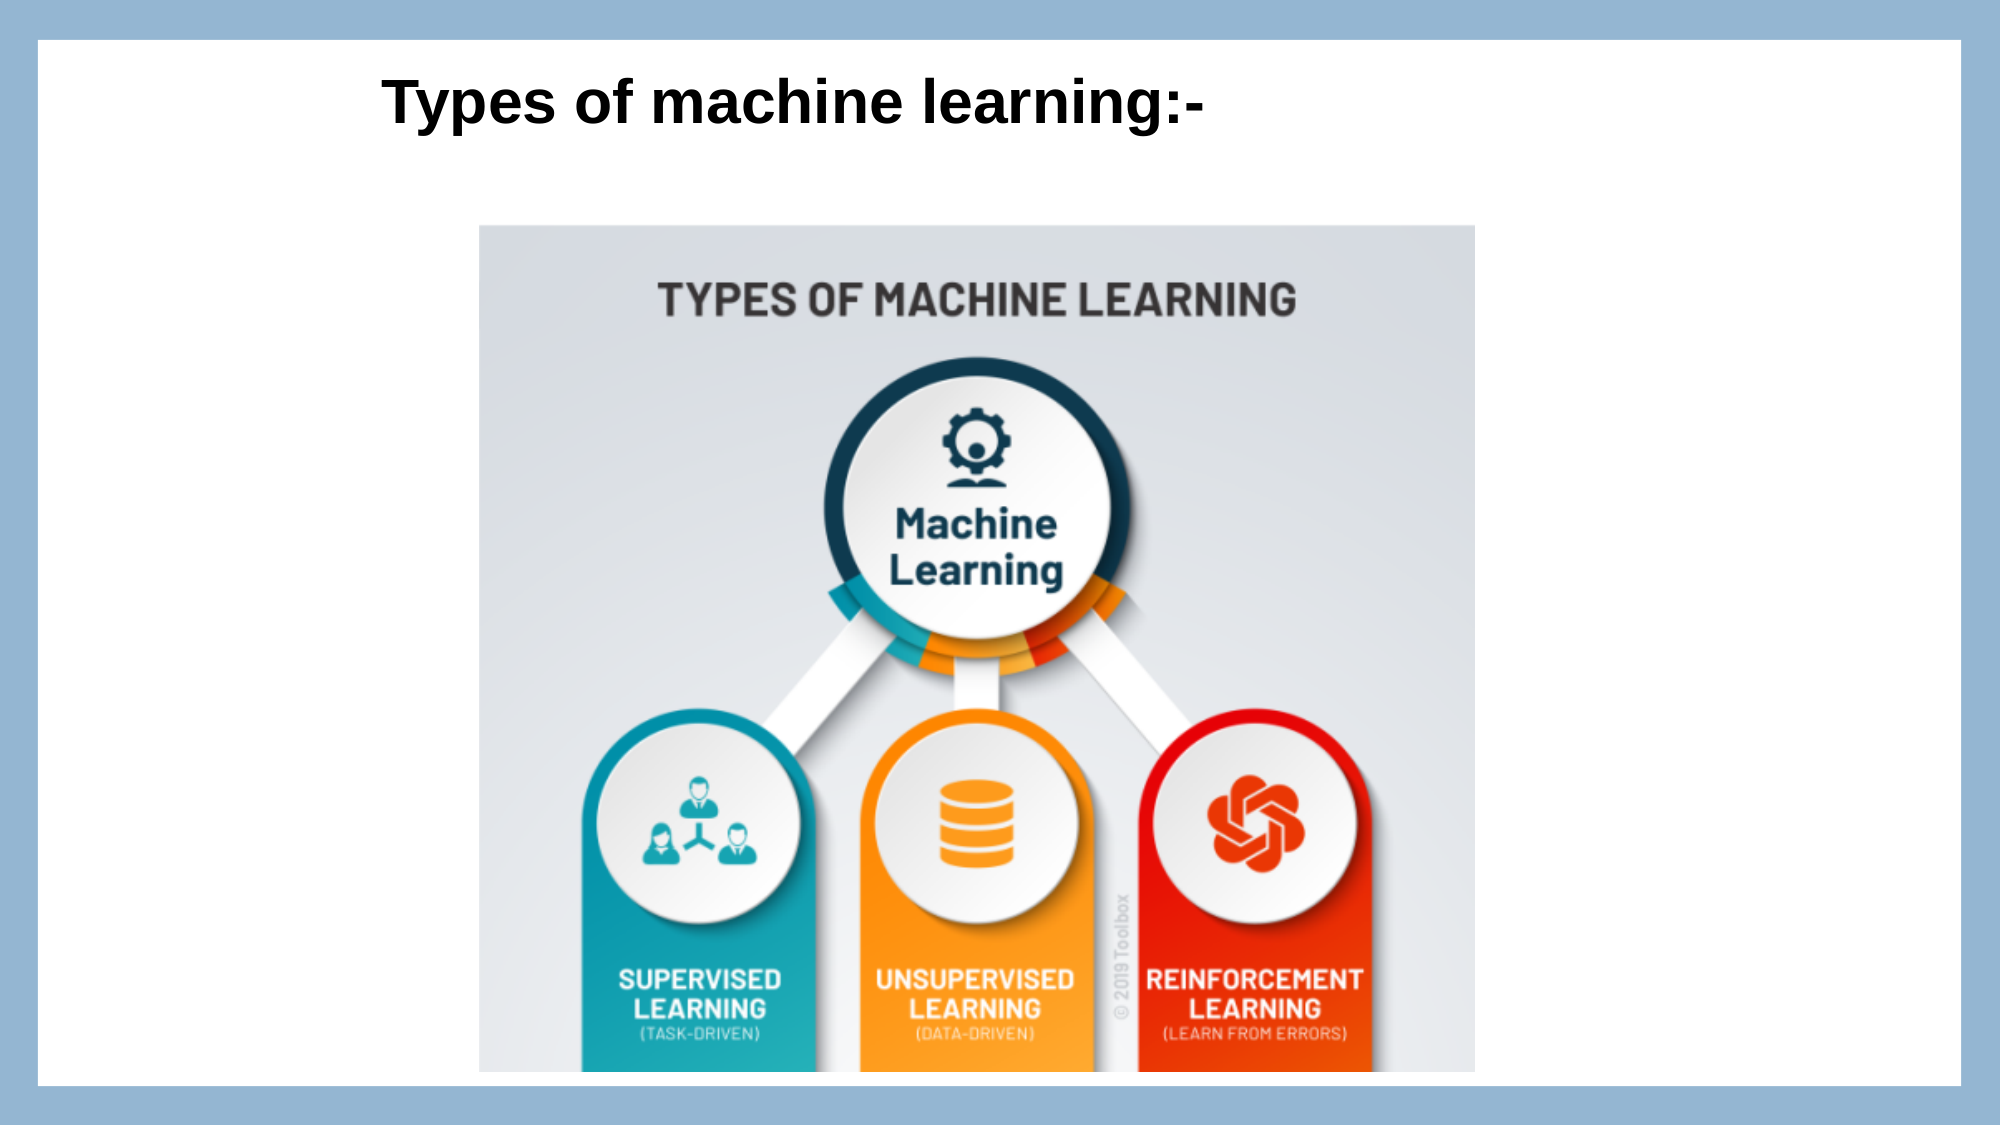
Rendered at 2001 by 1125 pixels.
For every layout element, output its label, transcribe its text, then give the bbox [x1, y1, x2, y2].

text_box Types of machine learning:- [366, 53, 1340, 144]
picture [479, 224, 1475, 1072]
